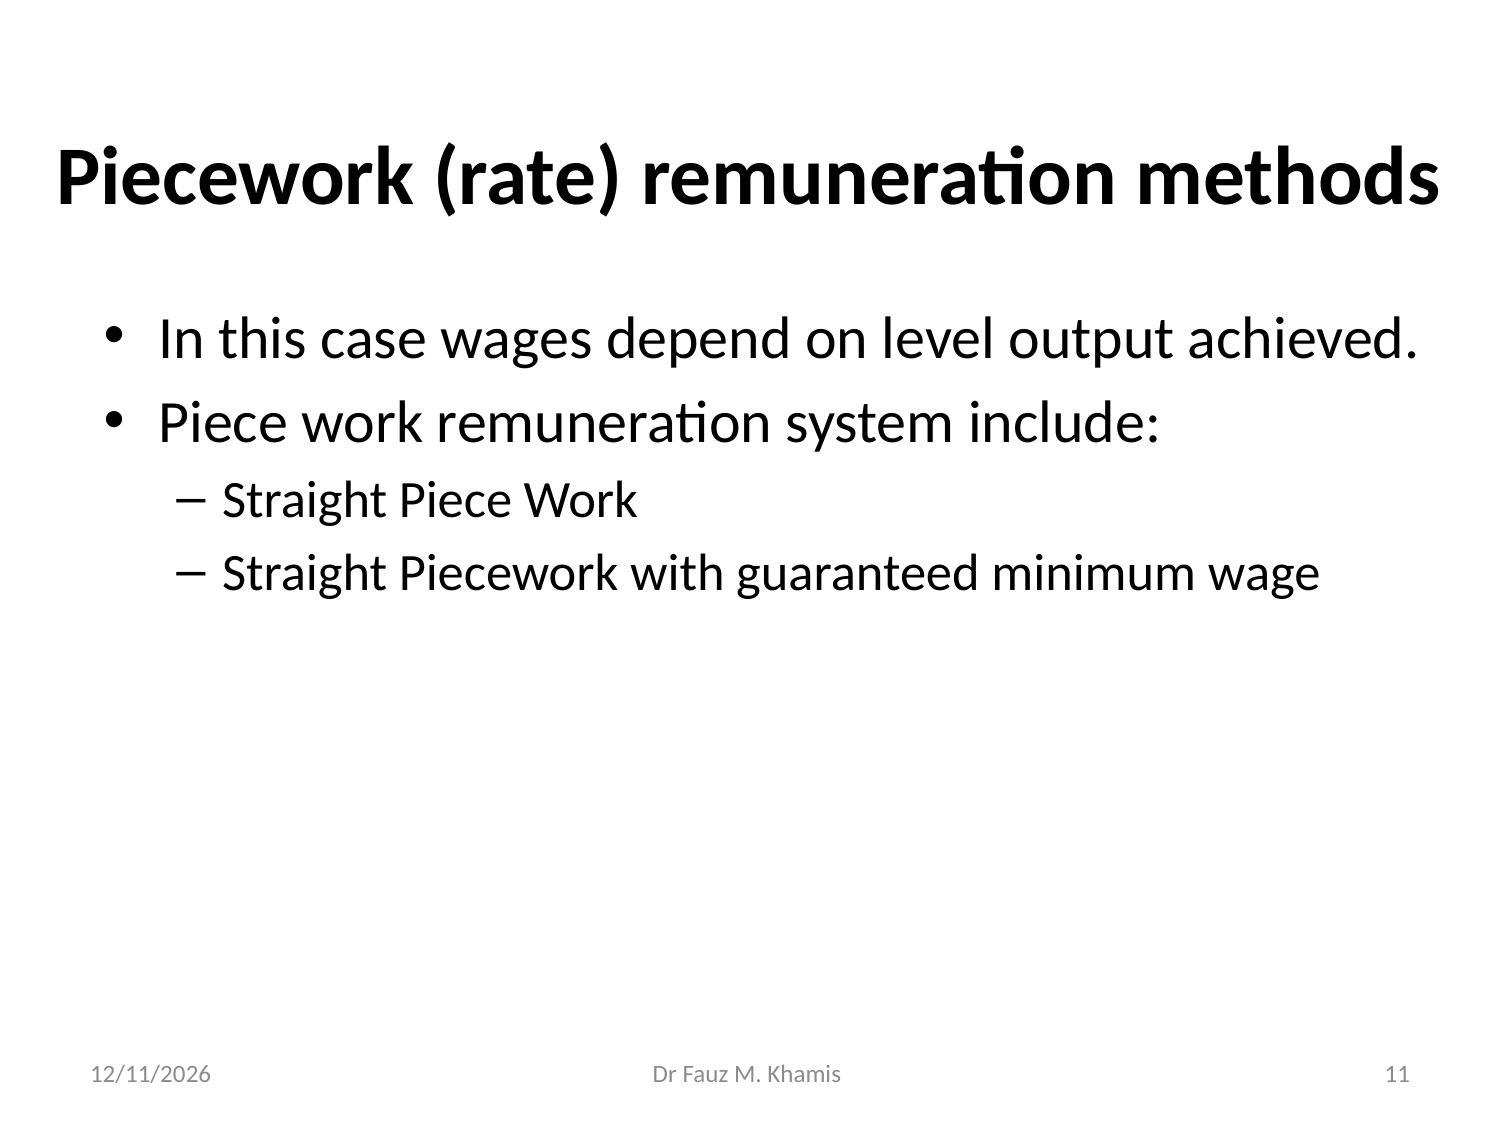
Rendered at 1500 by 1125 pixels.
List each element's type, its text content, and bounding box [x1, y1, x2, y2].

footer Dr Fauz M. Khamis [512, 1042, 988, 1103]
slide_number 11 [1074, 1042, 1425, 1103]
list In this case wages depend on level output achieved. Piece work remuneration system include: Straight Piece Work Straight Piecework with guaranteed minimum wage [88, 290, 1439, 921]
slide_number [75, 1042, 425, 1103]
text_box Piecework (rate) remuneration methods [41, 113, 1500, 229]
